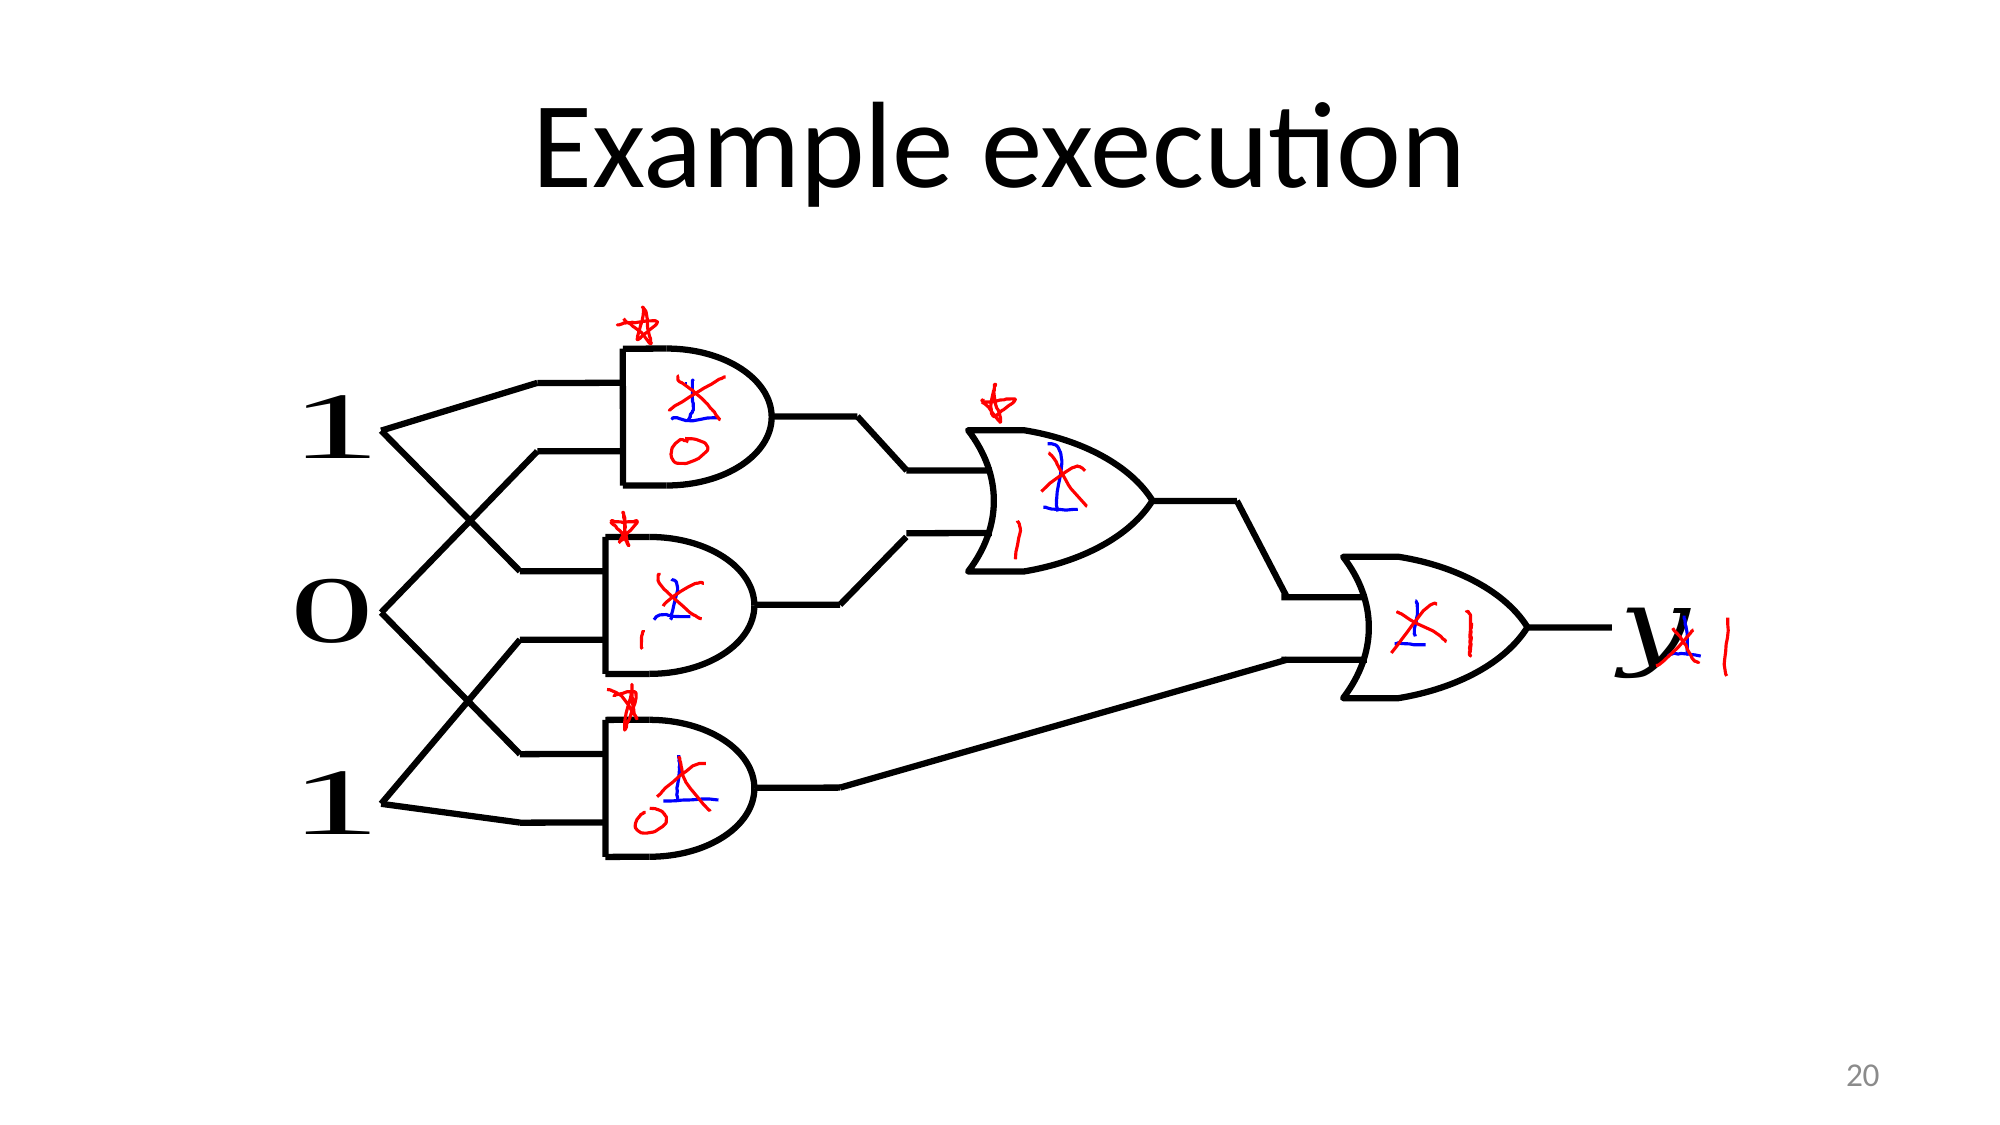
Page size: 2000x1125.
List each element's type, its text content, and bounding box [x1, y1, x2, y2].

text_box [616, 306, 659, 345]
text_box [1391, 602, 1447, 654]
title Example execution [99, 45, 1900, 233]
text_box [1015, 452, 1088, 560]
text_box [1655, 617, 1729, 677]
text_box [641, 572, 705, 650]
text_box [669, 375, 726, 464]
slide_number 20 [1432, 1042, 1900, 1103]
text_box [606, 684, 711, 812]
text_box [1280, 556, 1613, 699]
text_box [905, 429, 1238, 572]
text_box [519, 536, 841, 675]
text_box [1043, 443, 1079, 451]
text_box [610, 511, 638, 535]
text_box [981, 383, 1016, 423]
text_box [537, 348, 858, 486]
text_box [519, 719, 841, 858]
